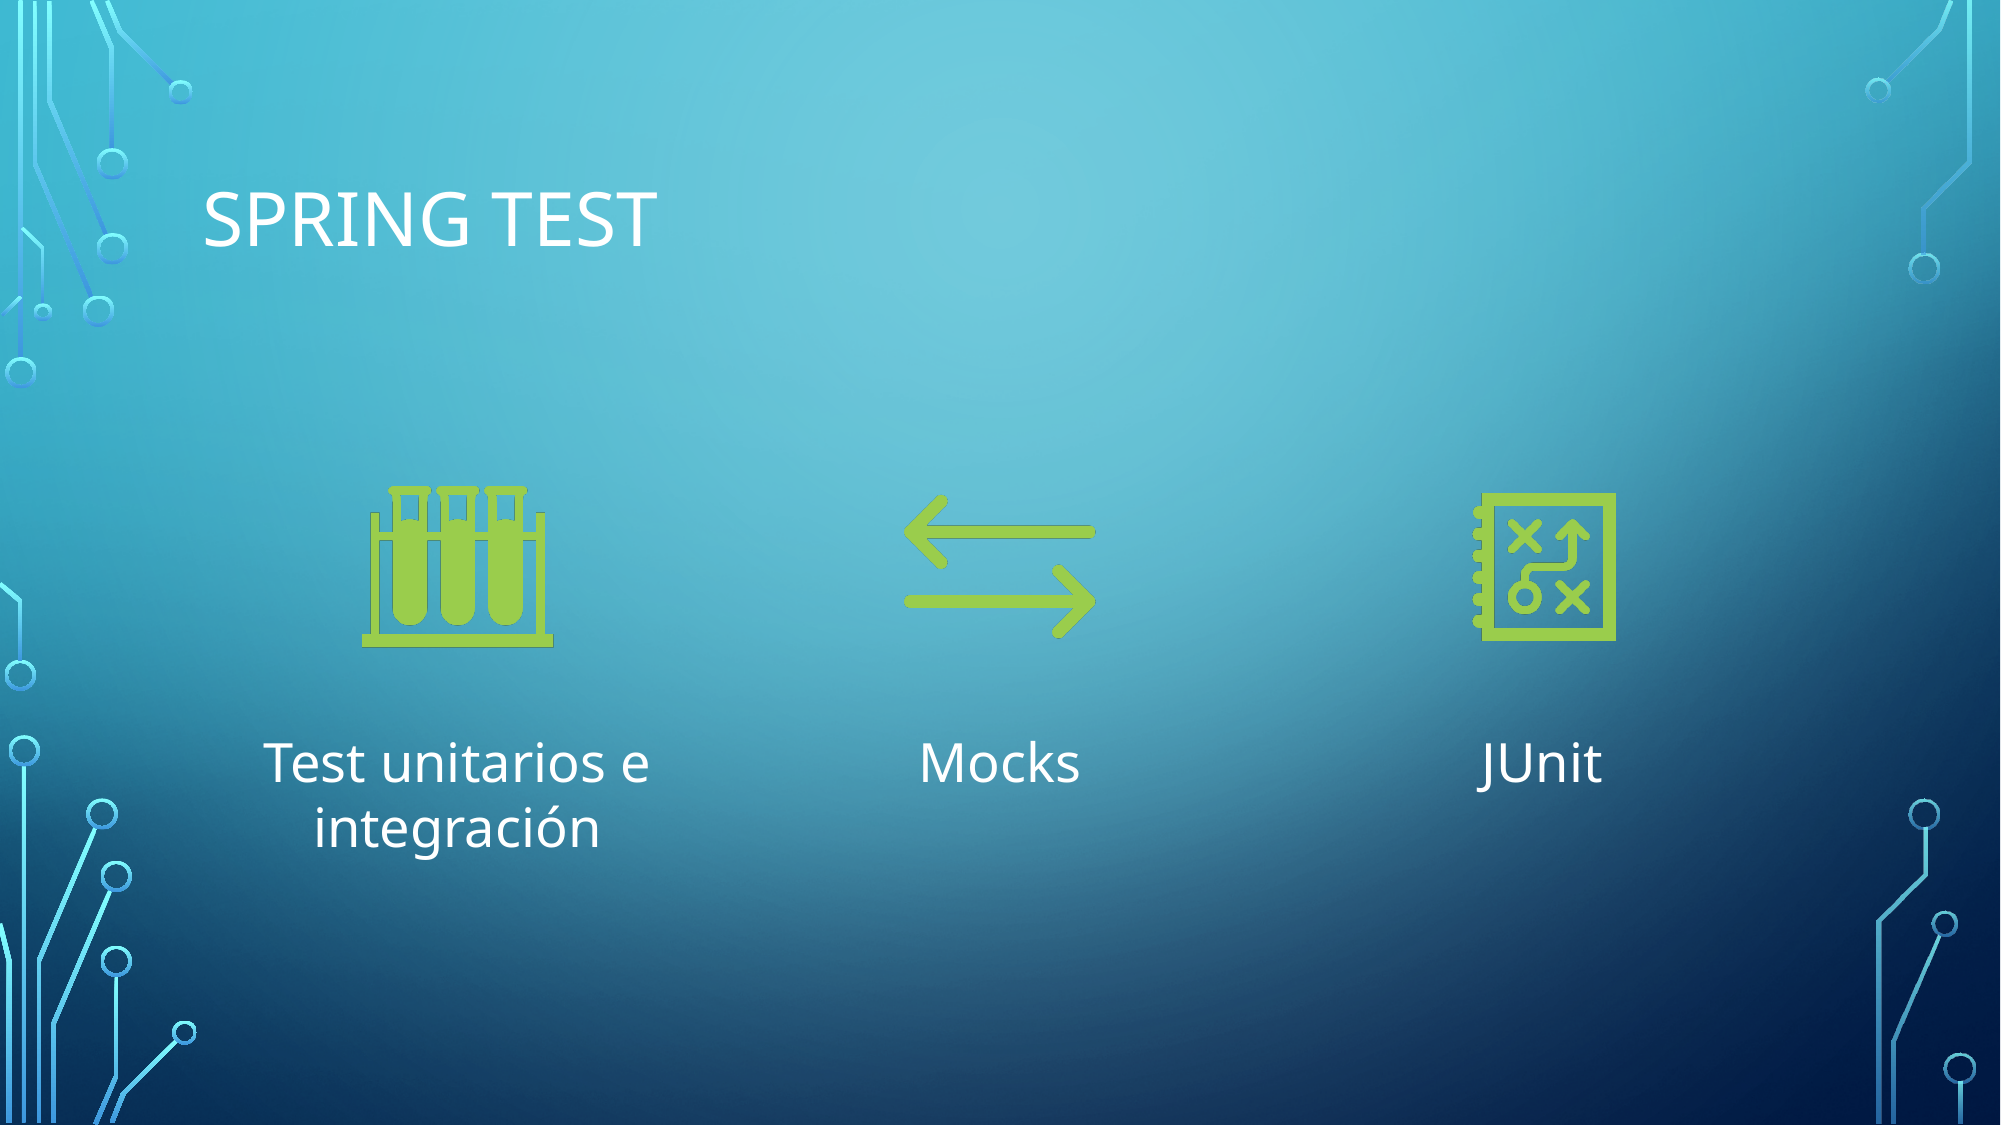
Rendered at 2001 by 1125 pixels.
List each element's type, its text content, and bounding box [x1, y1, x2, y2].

title Spring test [187, 101, 1813, 344]
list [186, 396, 1813, 913]
